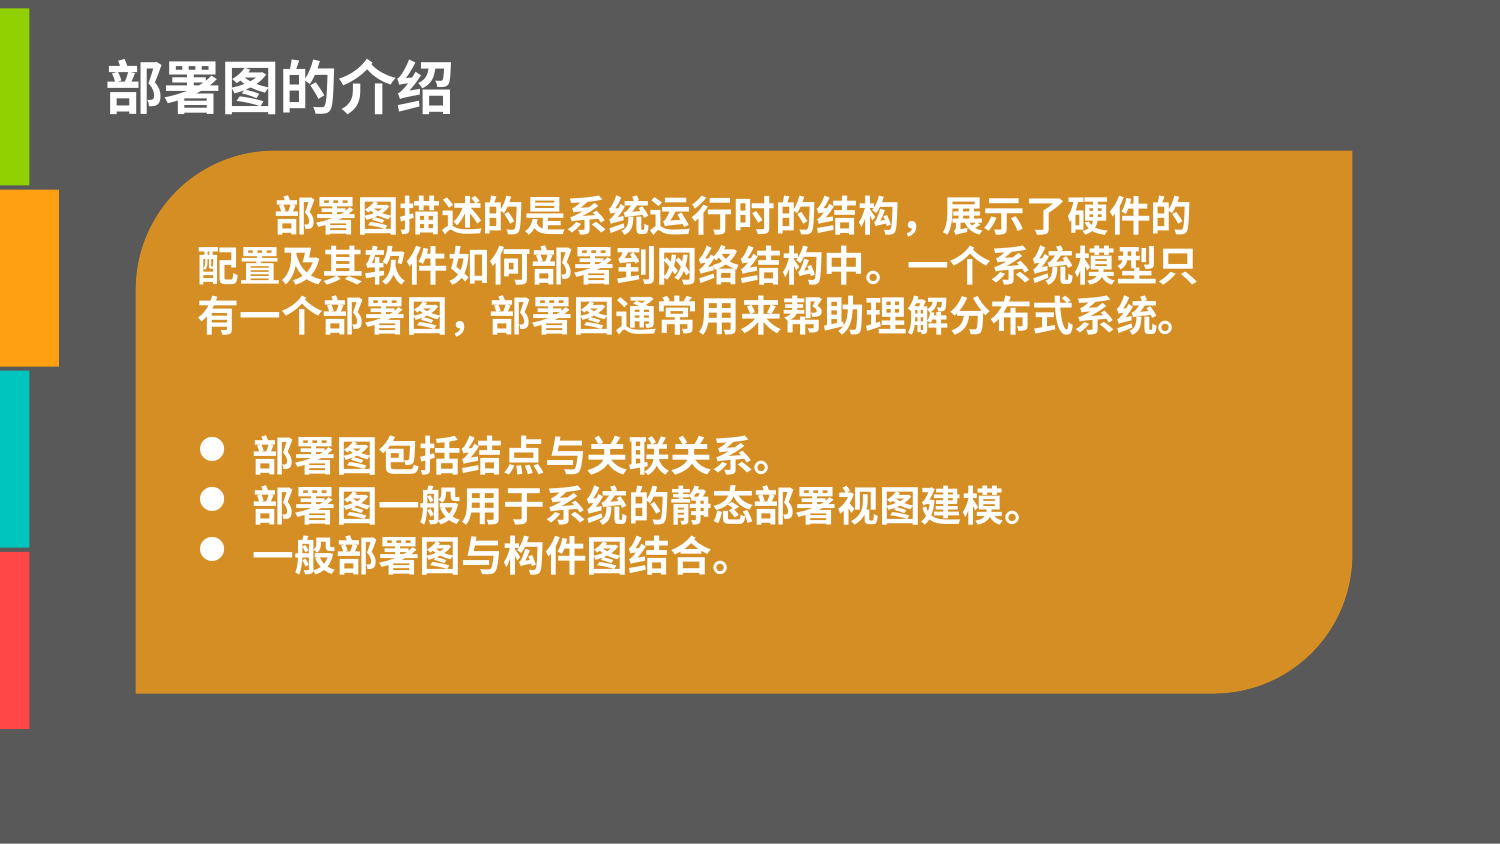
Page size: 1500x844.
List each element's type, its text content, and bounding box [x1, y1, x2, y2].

text_box 部署图的介绍 [90, 43, 470, 129]
text_box [0, 6, 32, 187]
text_box [0, 187, 61, 369]
text_box [0, 550, 32, 731]
text_box [133, 148, 1355, 696]
text_box 部署图包括结点与关联关系。 部署图一般用于系统的静态部署视图建模。 一般部署图与构件图结合。 [181, 422, 1228, 587]
text_box [0, 369, 32, 550]
text_box 部署图描述的是系统运行时的结构，展示了硬件的配置及其软件如何部署到网络结构中。一个系统模型只有一个部署图，部署图通常用来帮助理解分布式系统。 [183, 182, 1241, 348]
